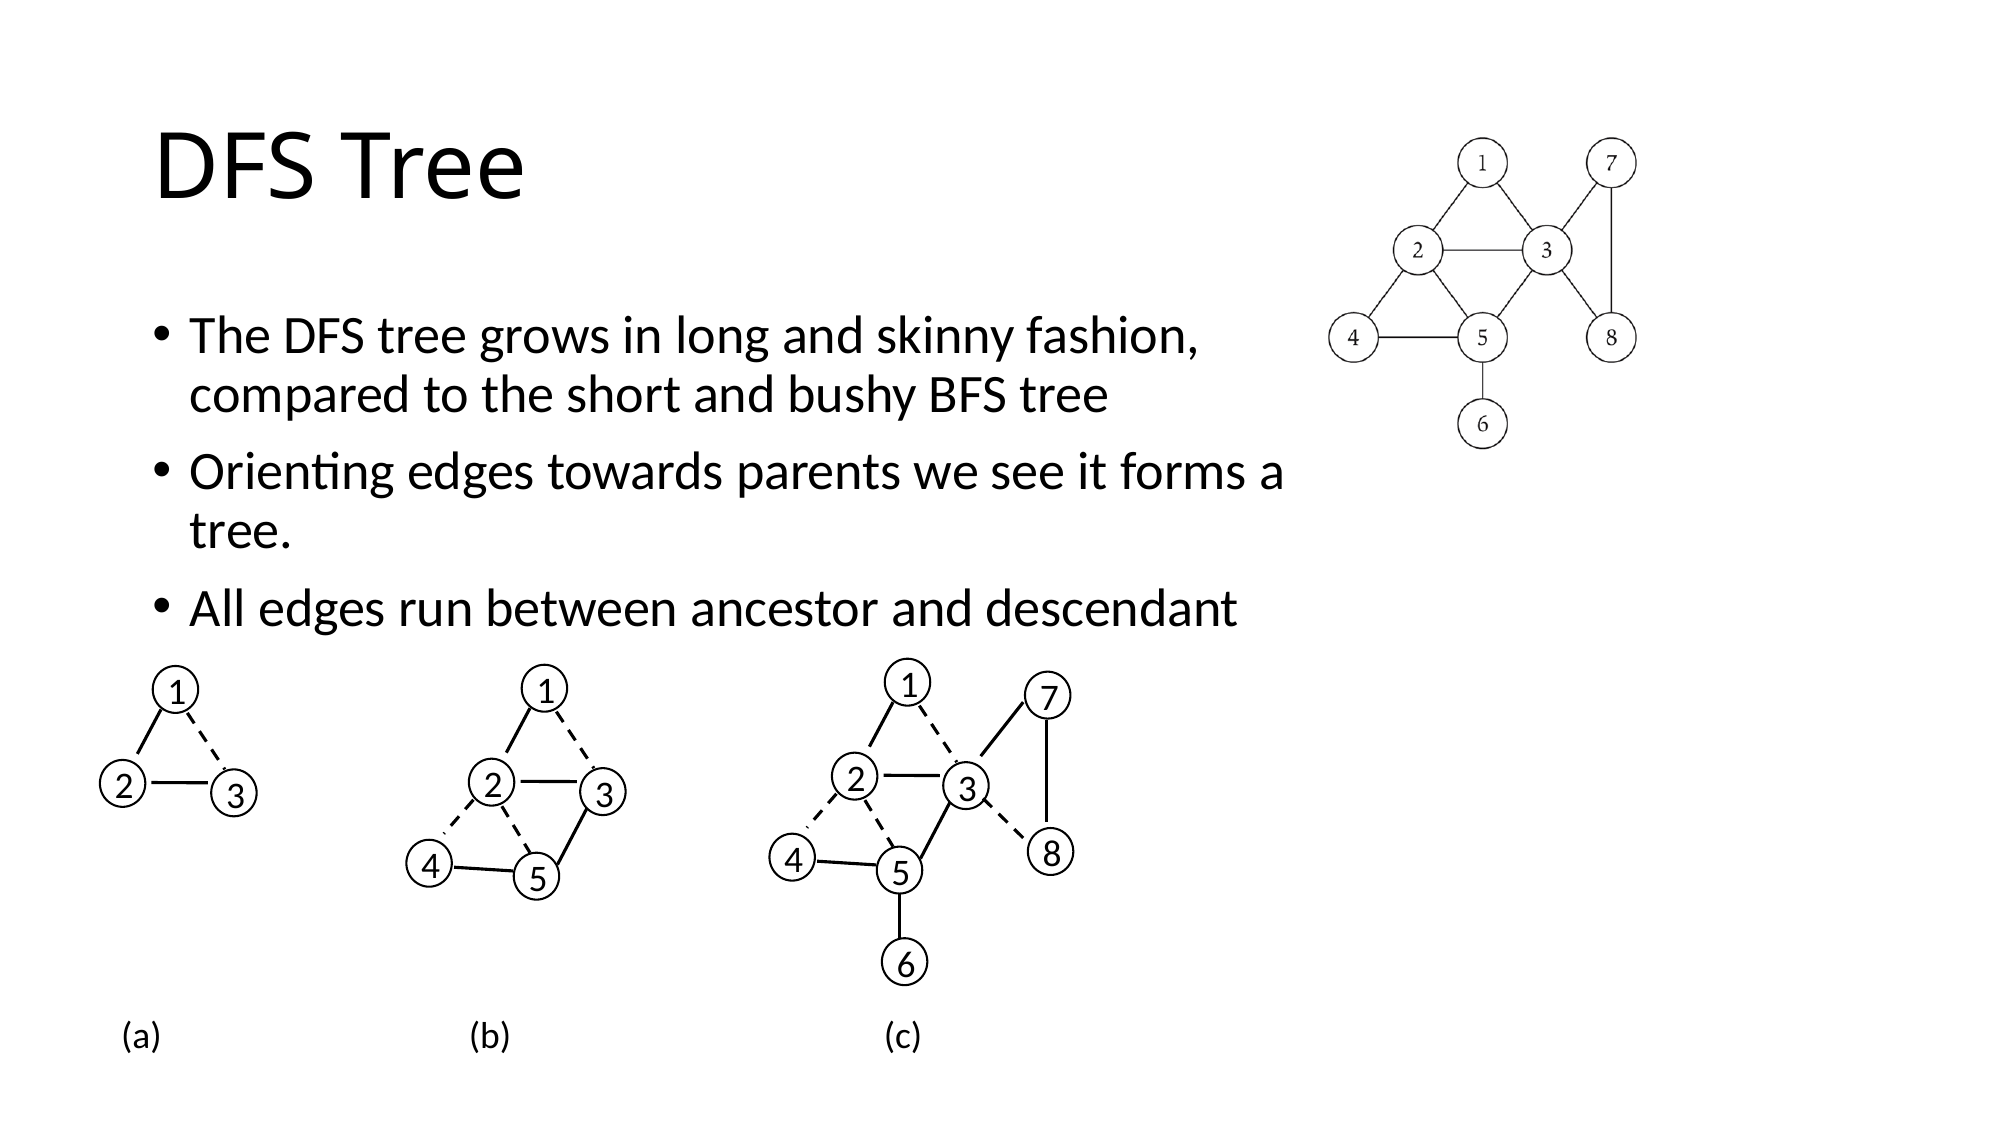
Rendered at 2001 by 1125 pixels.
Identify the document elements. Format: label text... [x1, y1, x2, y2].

title DFS Tree [137, 59, 1863, 278]
picture [1302, 102, 1686, 465]
list The DFS tree grows in long and skinny fashion, compared to the short and bushy BFS tree Orienting edges towards parents we see it forms a tree. All edges run between ancestor and descendant [137, 299, 1336, 651]
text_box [99, 652, 1103, 1065]
